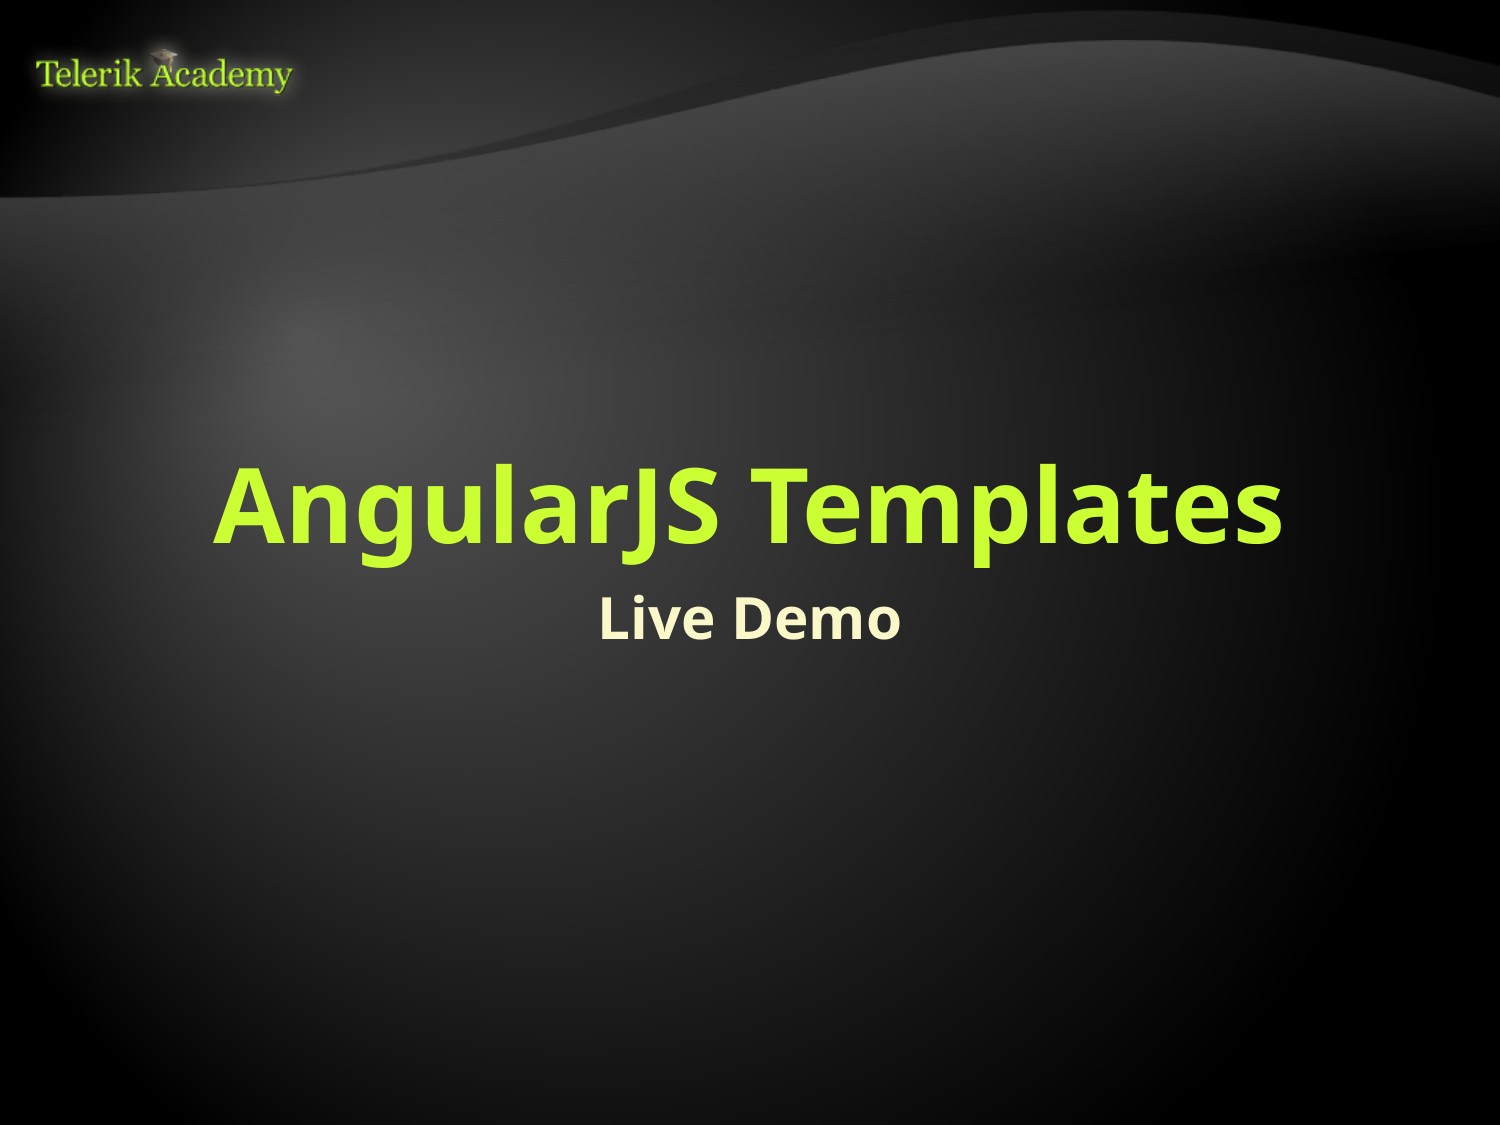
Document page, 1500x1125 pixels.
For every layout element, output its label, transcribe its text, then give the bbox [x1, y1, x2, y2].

picture [0, 0, 1500, 1125]
subtitle Live Demo [99, 569, 1400, 663]
title AngularJS Templates [99, 450, 1400, 563]
